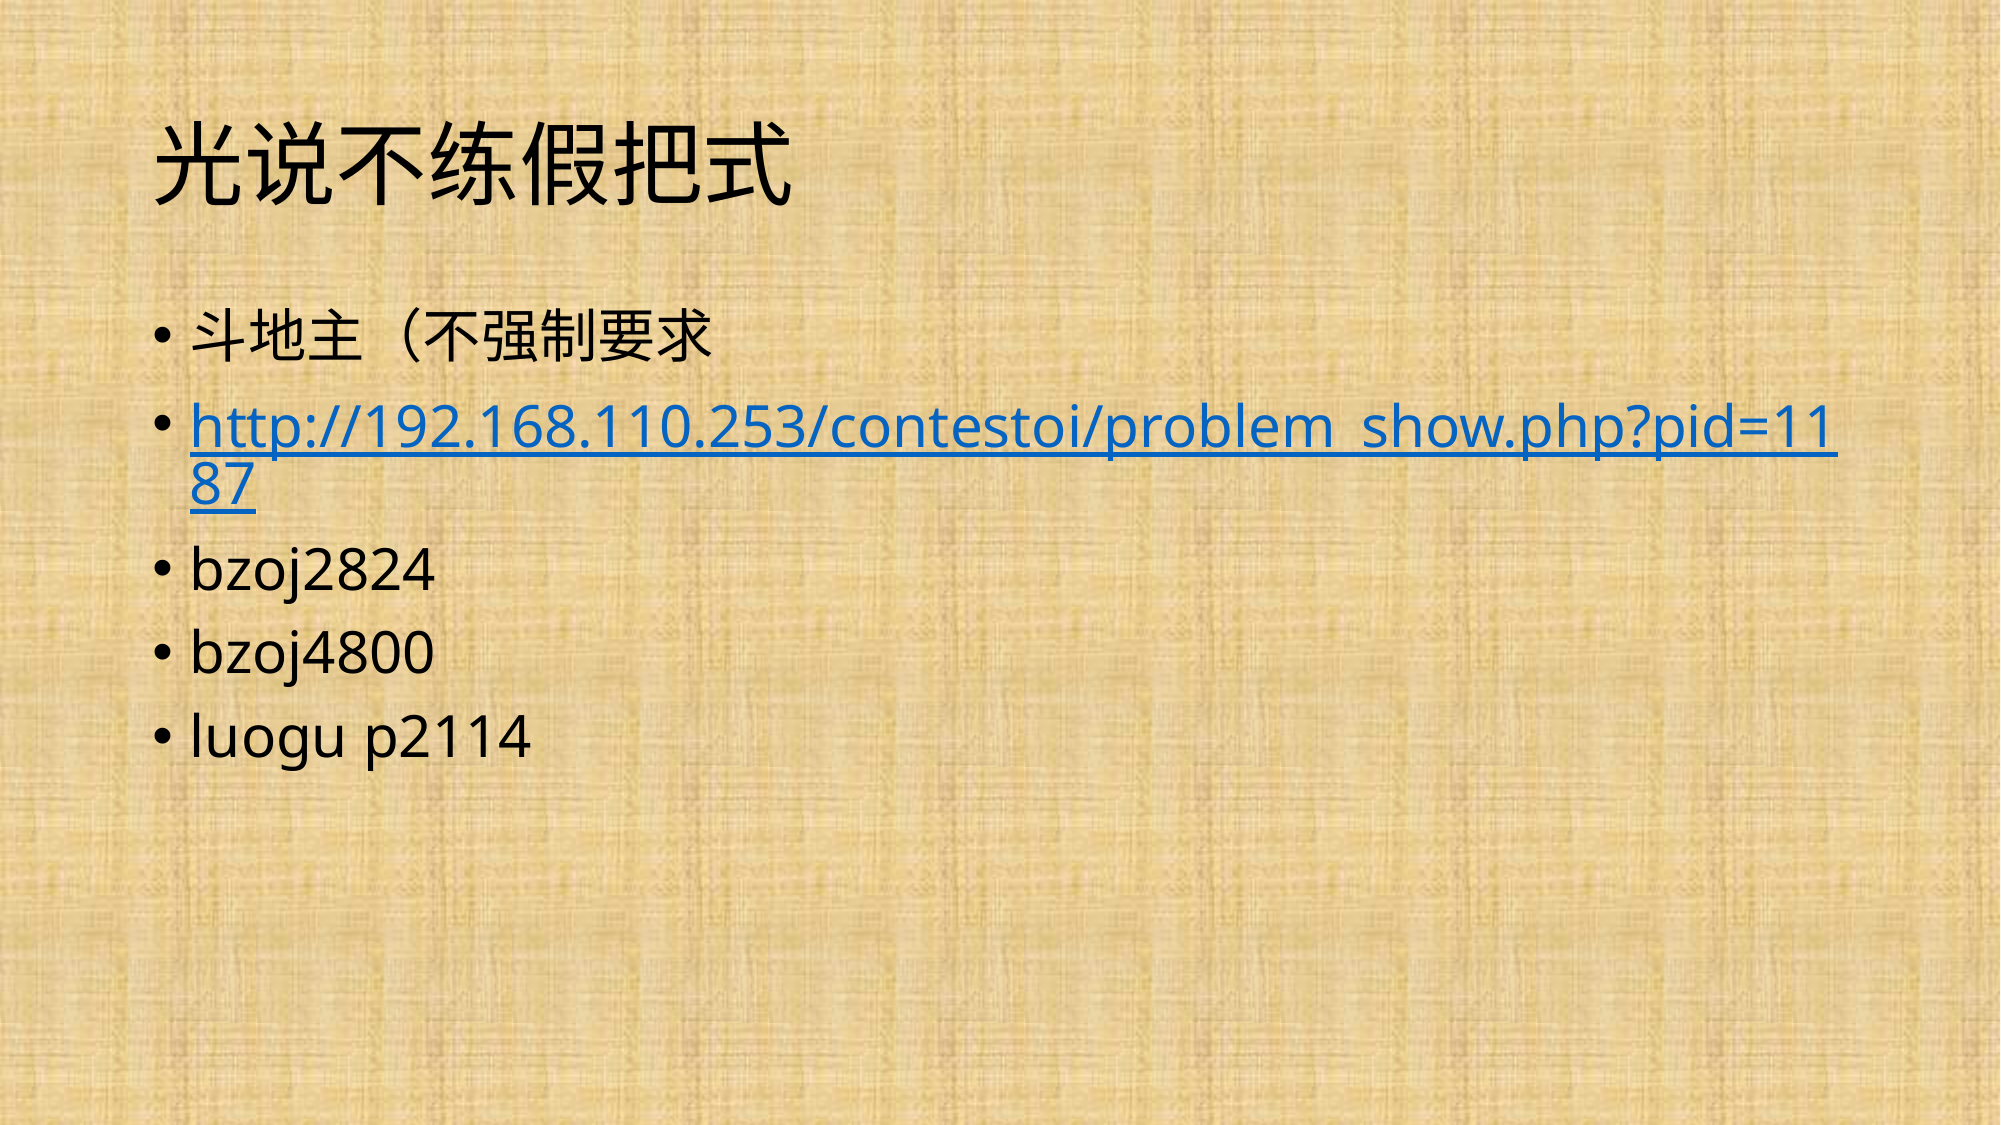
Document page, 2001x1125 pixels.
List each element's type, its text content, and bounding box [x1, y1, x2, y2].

list 斗地主（不强制要求 http://192.168.110.253/contestoi/problem_show.php?pid=1187 bzoj2824 bzoj4800 luogu p2114 [137, 299, 1863, 1014]
title 光说不练假把式 [137, 59, 1863, 278]
picture [0, 0, 2001, 1125]
